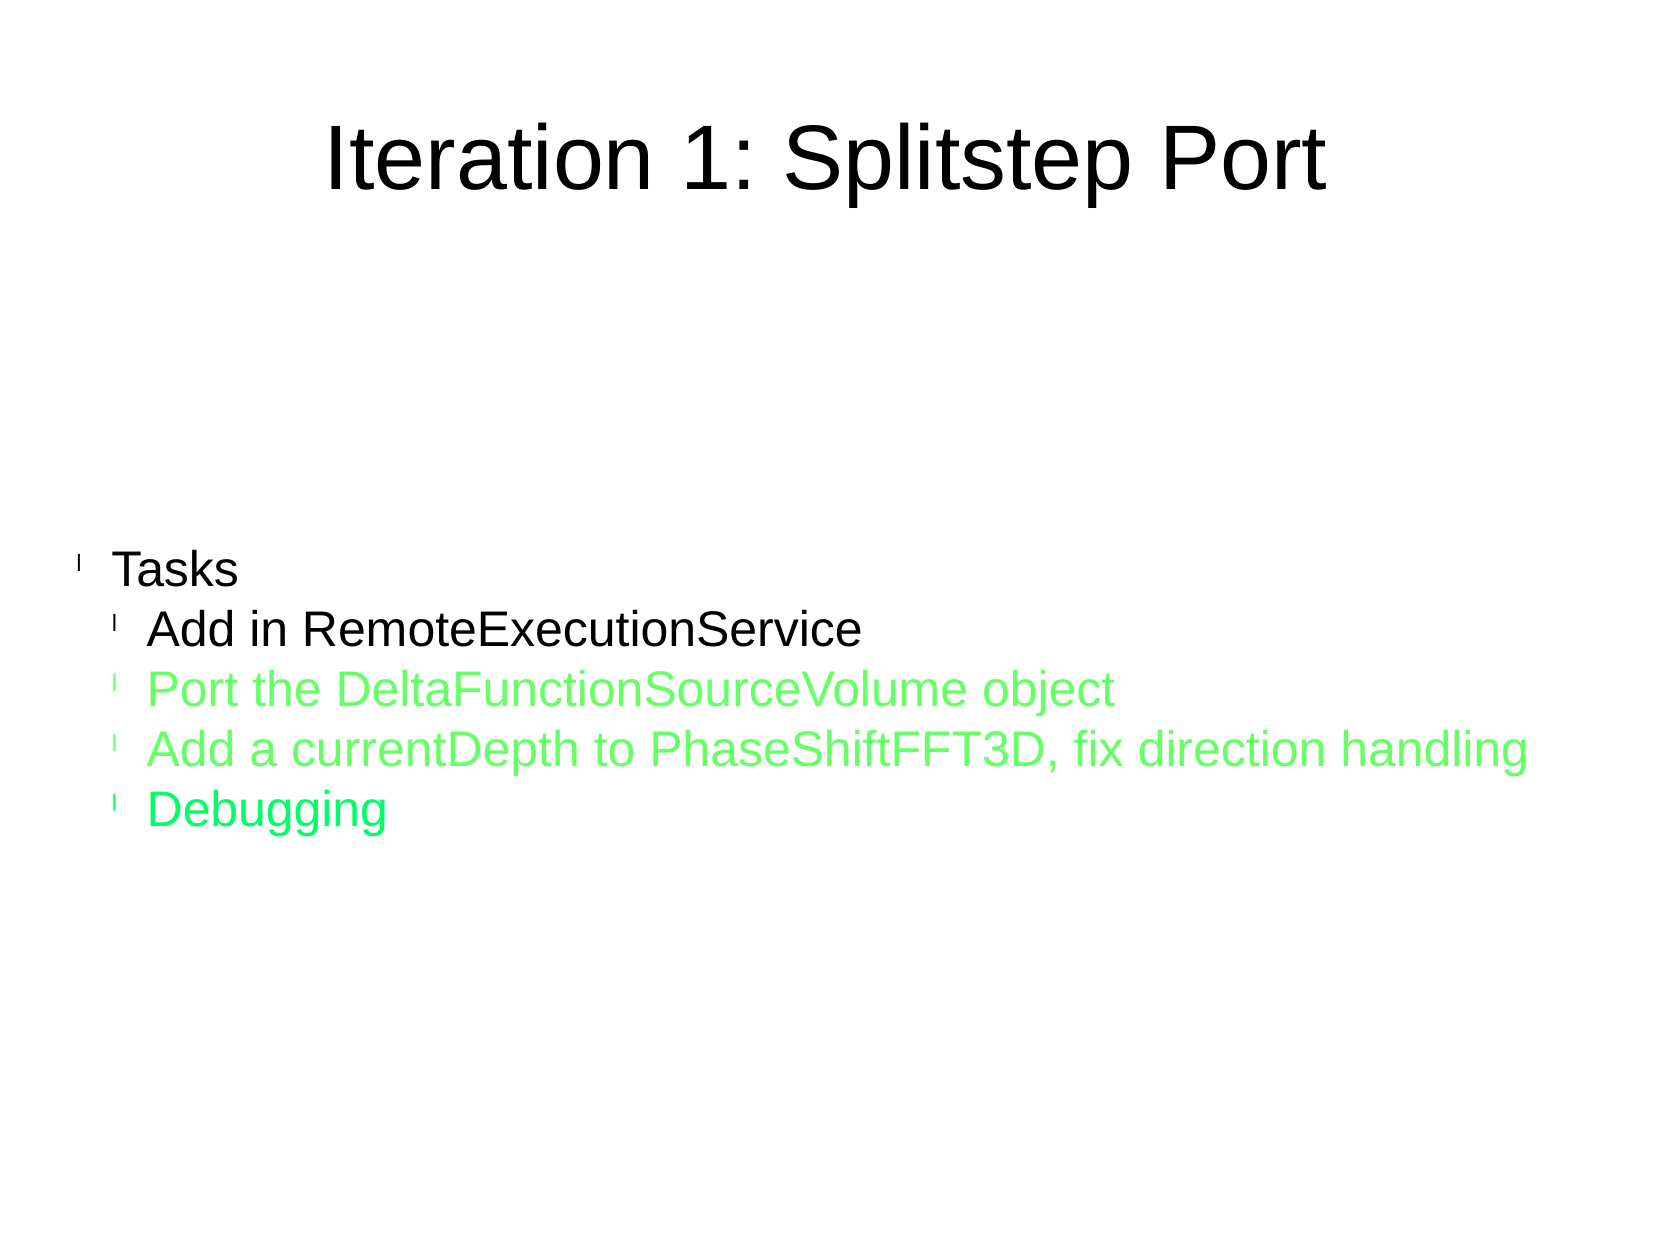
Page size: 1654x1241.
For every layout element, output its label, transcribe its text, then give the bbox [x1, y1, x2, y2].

text_box Tasks Add in RemoteExecutionService Port the DeltaFunctionSourceVolume object Add a currentDepth to PhaseShiftFFT3D, fix direction handling Debugging [75, 239, 1562, 1133]
text_box Iteration 1: Splitstep Port [82, 49, 1571, 257]
